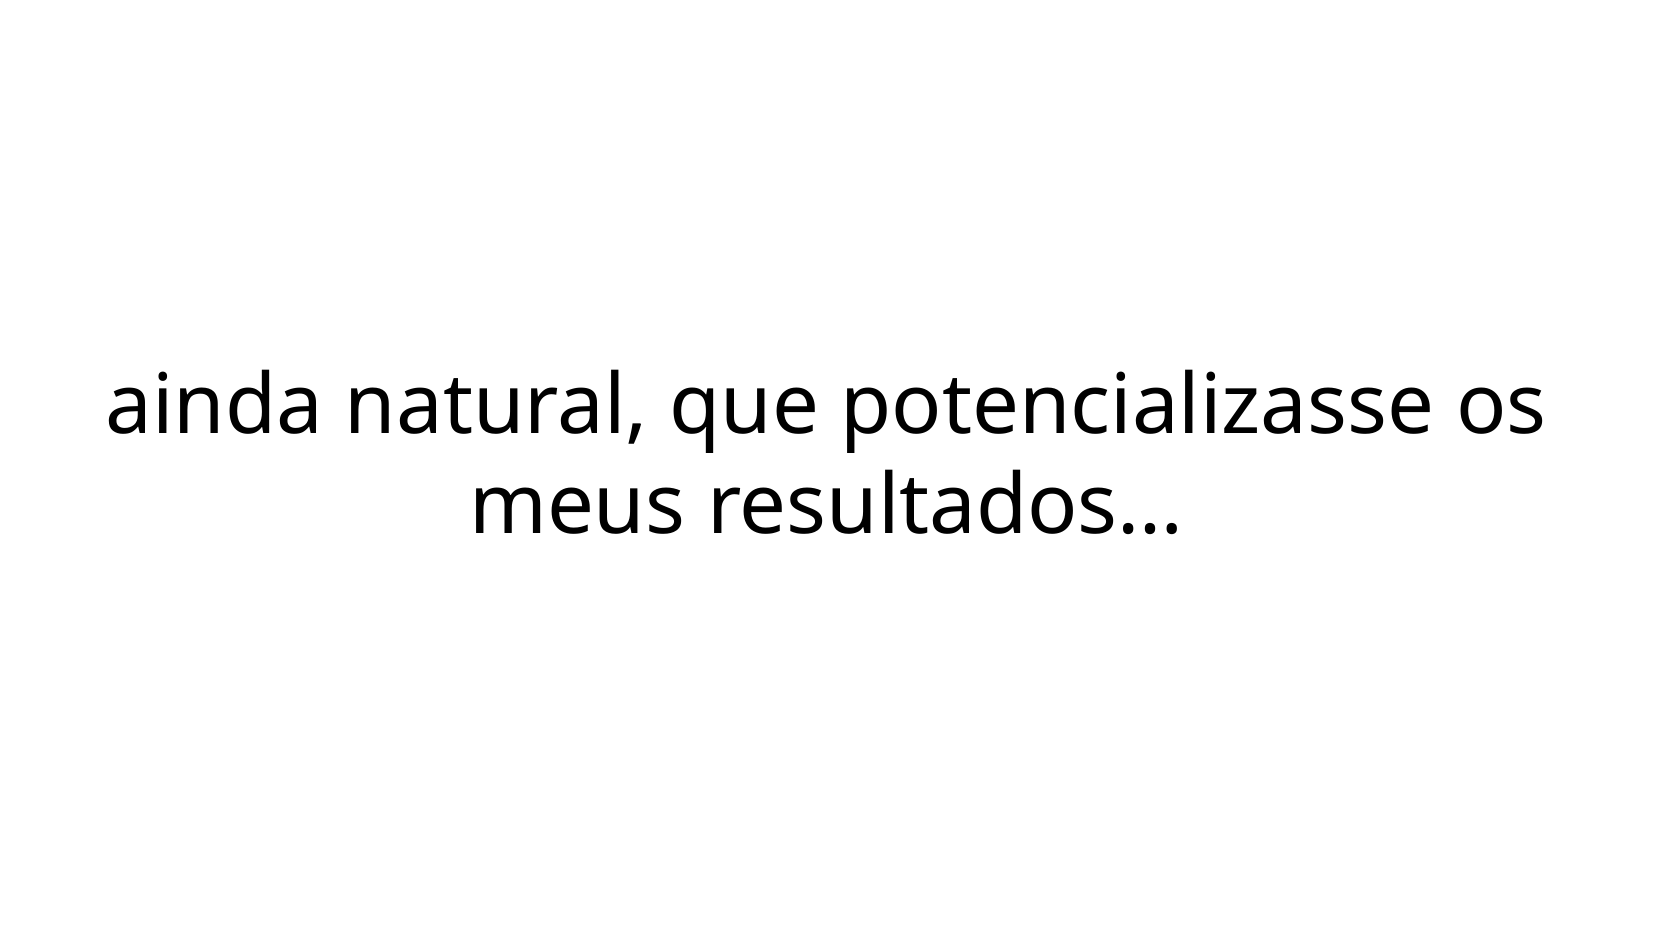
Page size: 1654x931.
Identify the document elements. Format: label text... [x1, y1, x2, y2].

text_box ainda natural, que potencializasse os meus resultados… [46, 342, 1607, 558]
